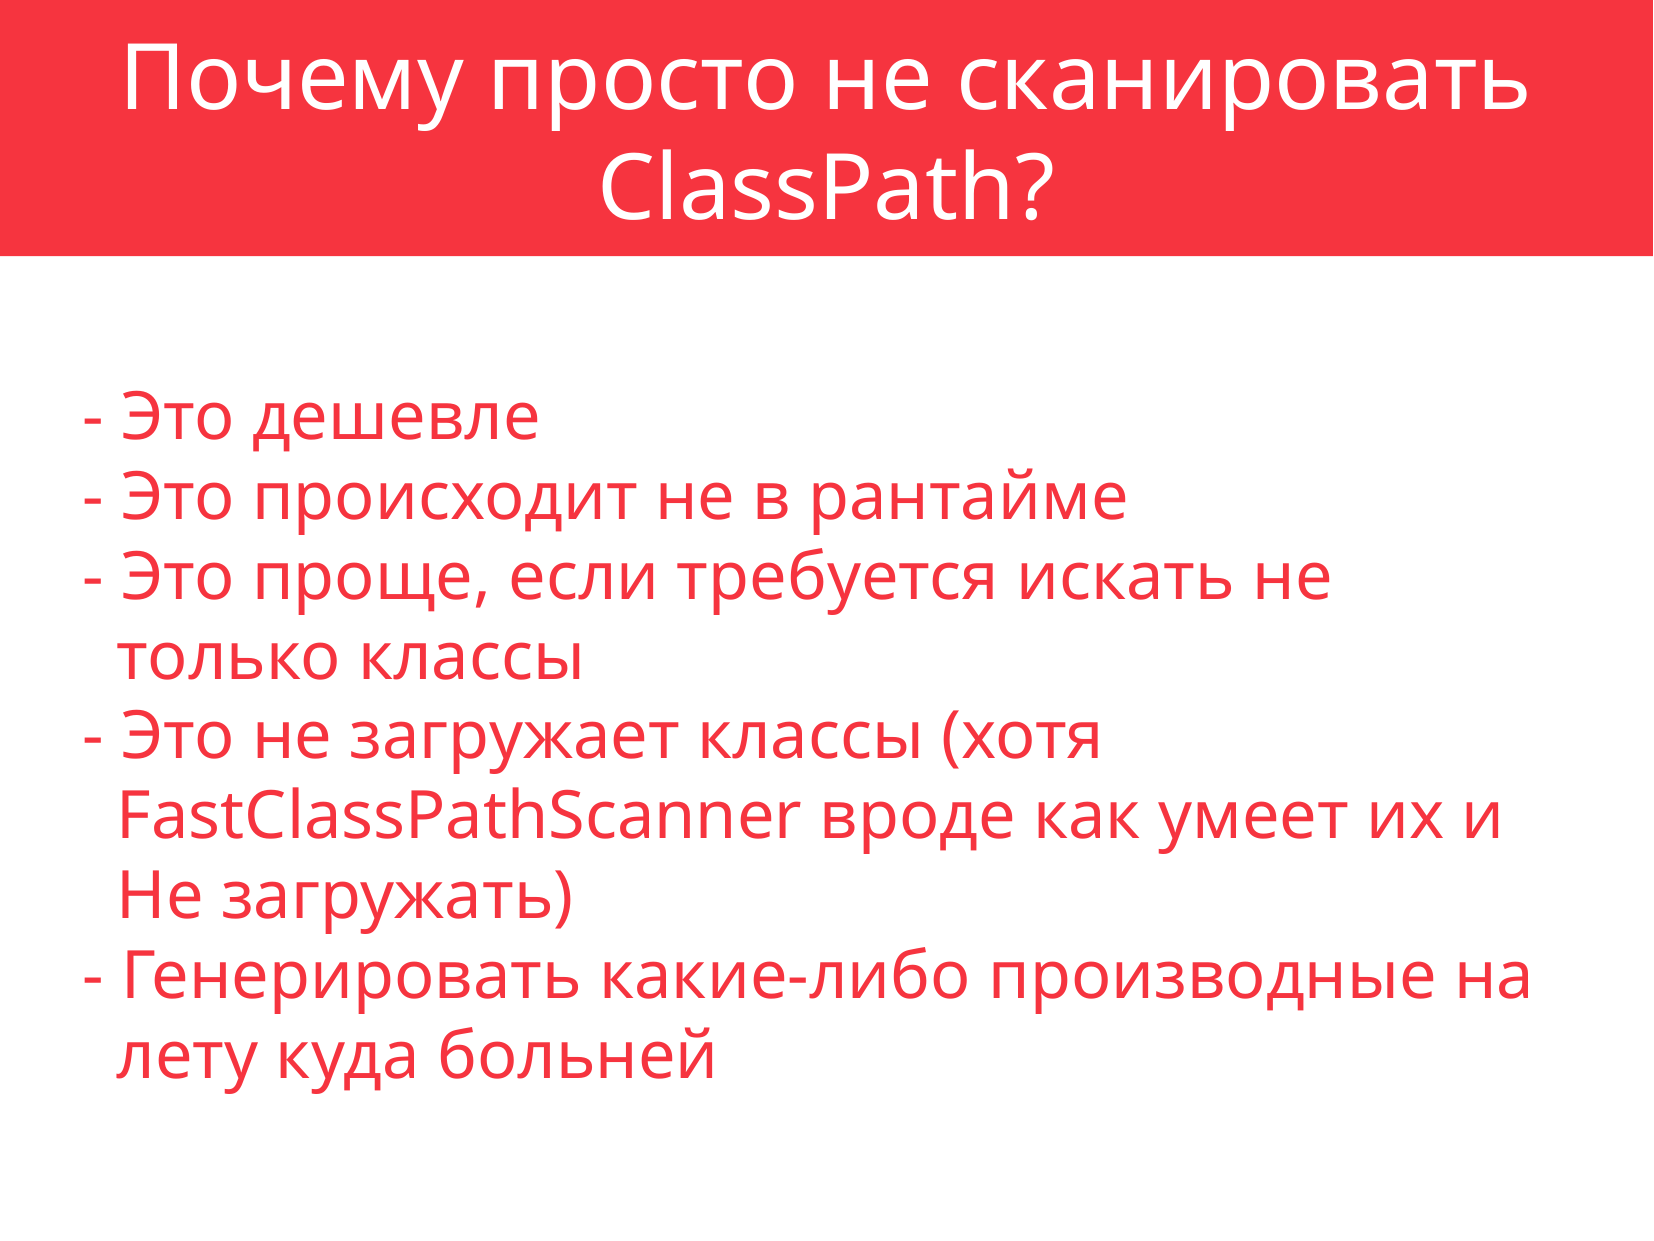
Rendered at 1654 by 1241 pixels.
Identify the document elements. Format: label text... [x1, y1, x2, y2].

text_box - Это дешевле - Это происходит не в рантайме - Это проще, если требуется искать не только классы - Это не загружает классы (хотя FastClassPathScanner вроде как умеет их и Не загружать) - Генерировать какие-либо производные на лету куда больней [82, 372, 1570, 1092]
text_box Почему просто не сканировать ClassPath? [0, 0, 1653, 257]
